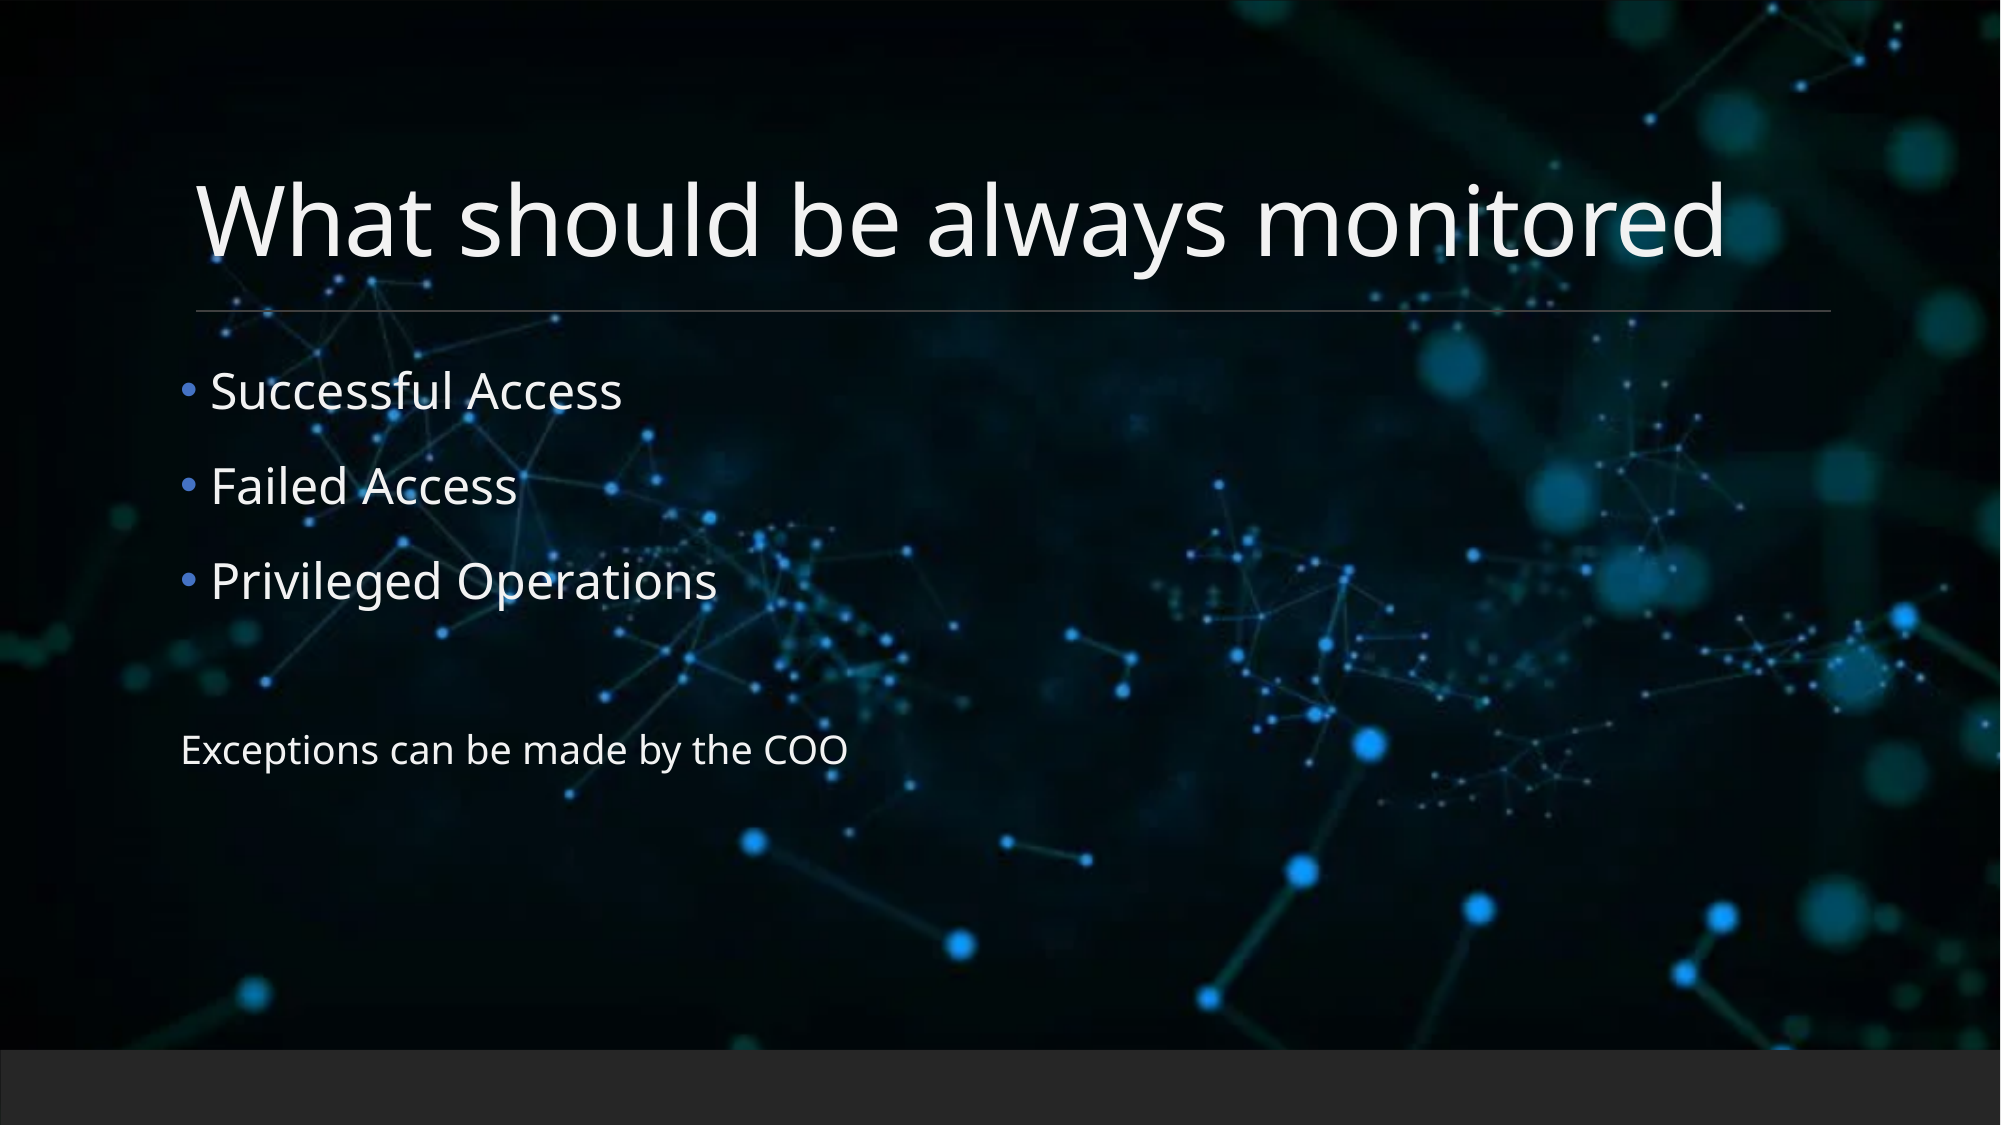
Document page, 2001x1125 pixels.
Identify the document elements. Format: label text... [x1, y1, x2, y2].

list Successful Access Failed Access Privileged Operations Exceptions can be made by the COO [180, 345, 1830, 963]
picture [0, 0, 2001, 1125]
title What should be always monitored [180, 47, 1830, 285]
